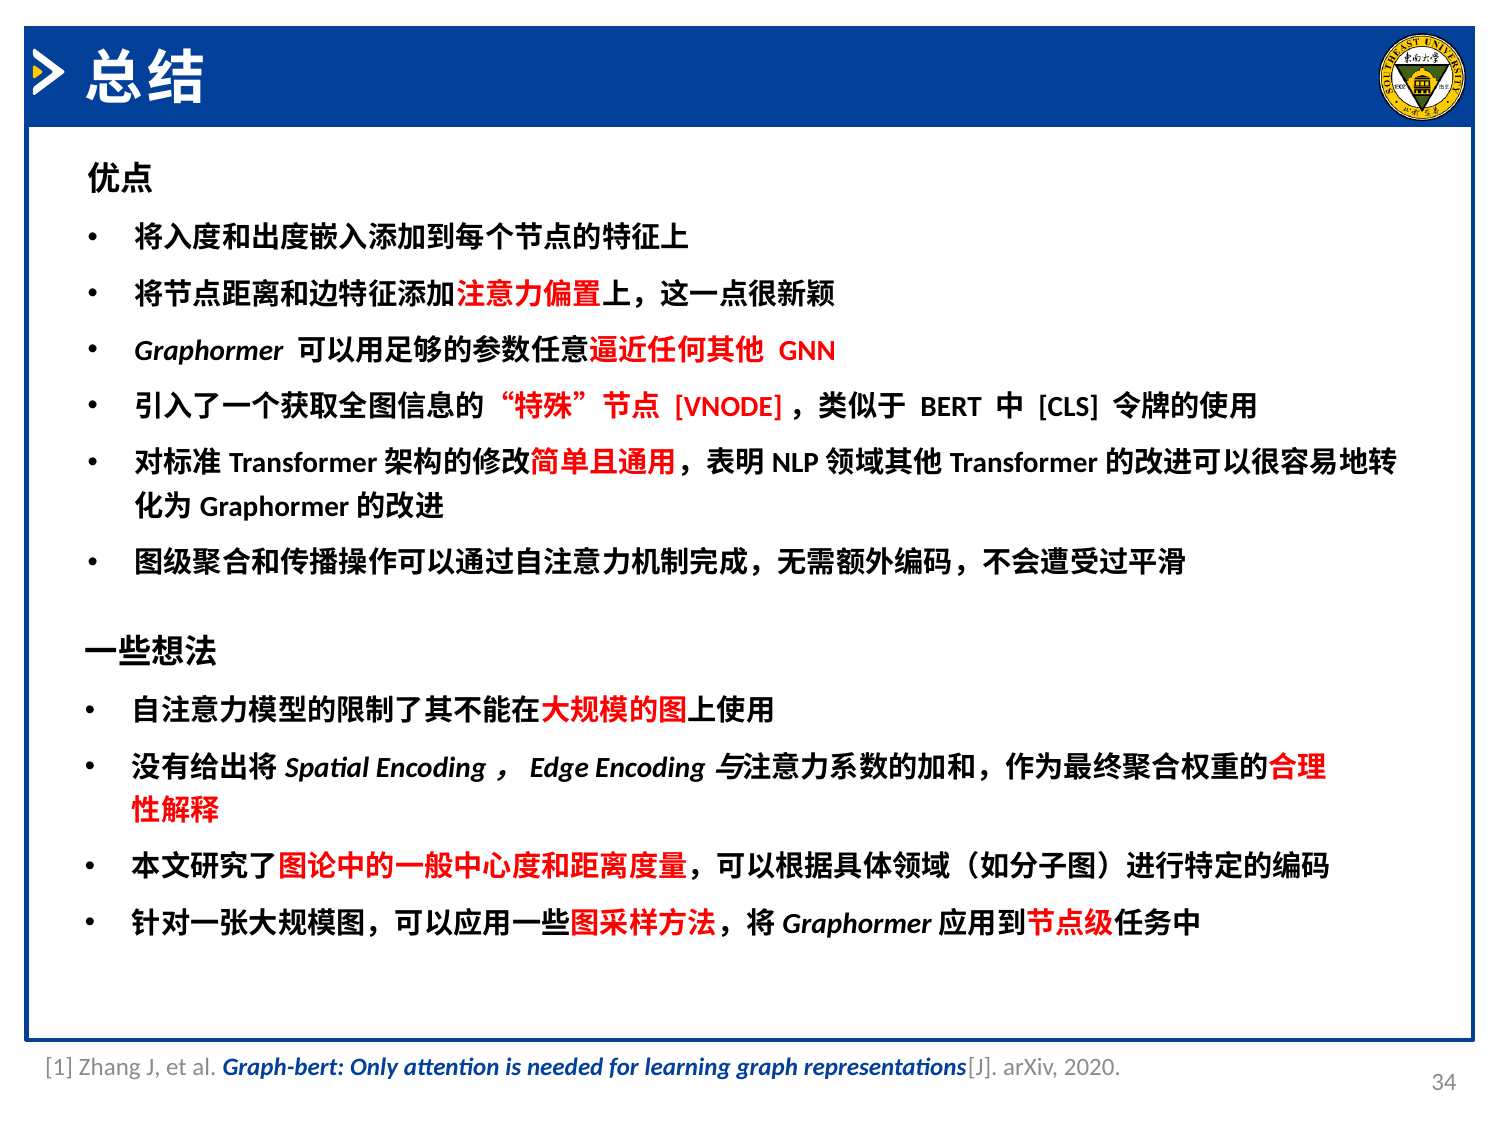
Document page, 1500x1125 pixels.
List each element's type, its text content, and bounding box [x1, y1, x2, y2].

text_box 优点 将入度和出度嵌入添加到每个节点的特征上 将节点距离和边特征添加注意力偏置上，这一点很新颖 Graphormer 可以用足够的参数任意逼近任何其他 GNN 引入了一个获取全图信息的“特殊”节点 [VNODE]，类似于 BERT 中 [CLS] 令牌的使用 对标准Transformer架构的修改简单且通用，表明NLP领域其他Transformer的改进可以很容易地转化为Graphormer的改进 图级聚合和传播操作可以通过自注意力机制完成，无需额外编码，不会遭受过平滑 [72, 140, 1428, 586]
text_box [1] Zhang J, et al. Graph-bert: Only attention is needed for learning graph representations[J]. arXiv, 2020. [29, 1042, 1383, 1111]
picture [1378, 33, 1467, 121]
slide_number 34 [1383, 1051, 1472, 1111]
text_box 总结 [70, 32, 605, 118]
